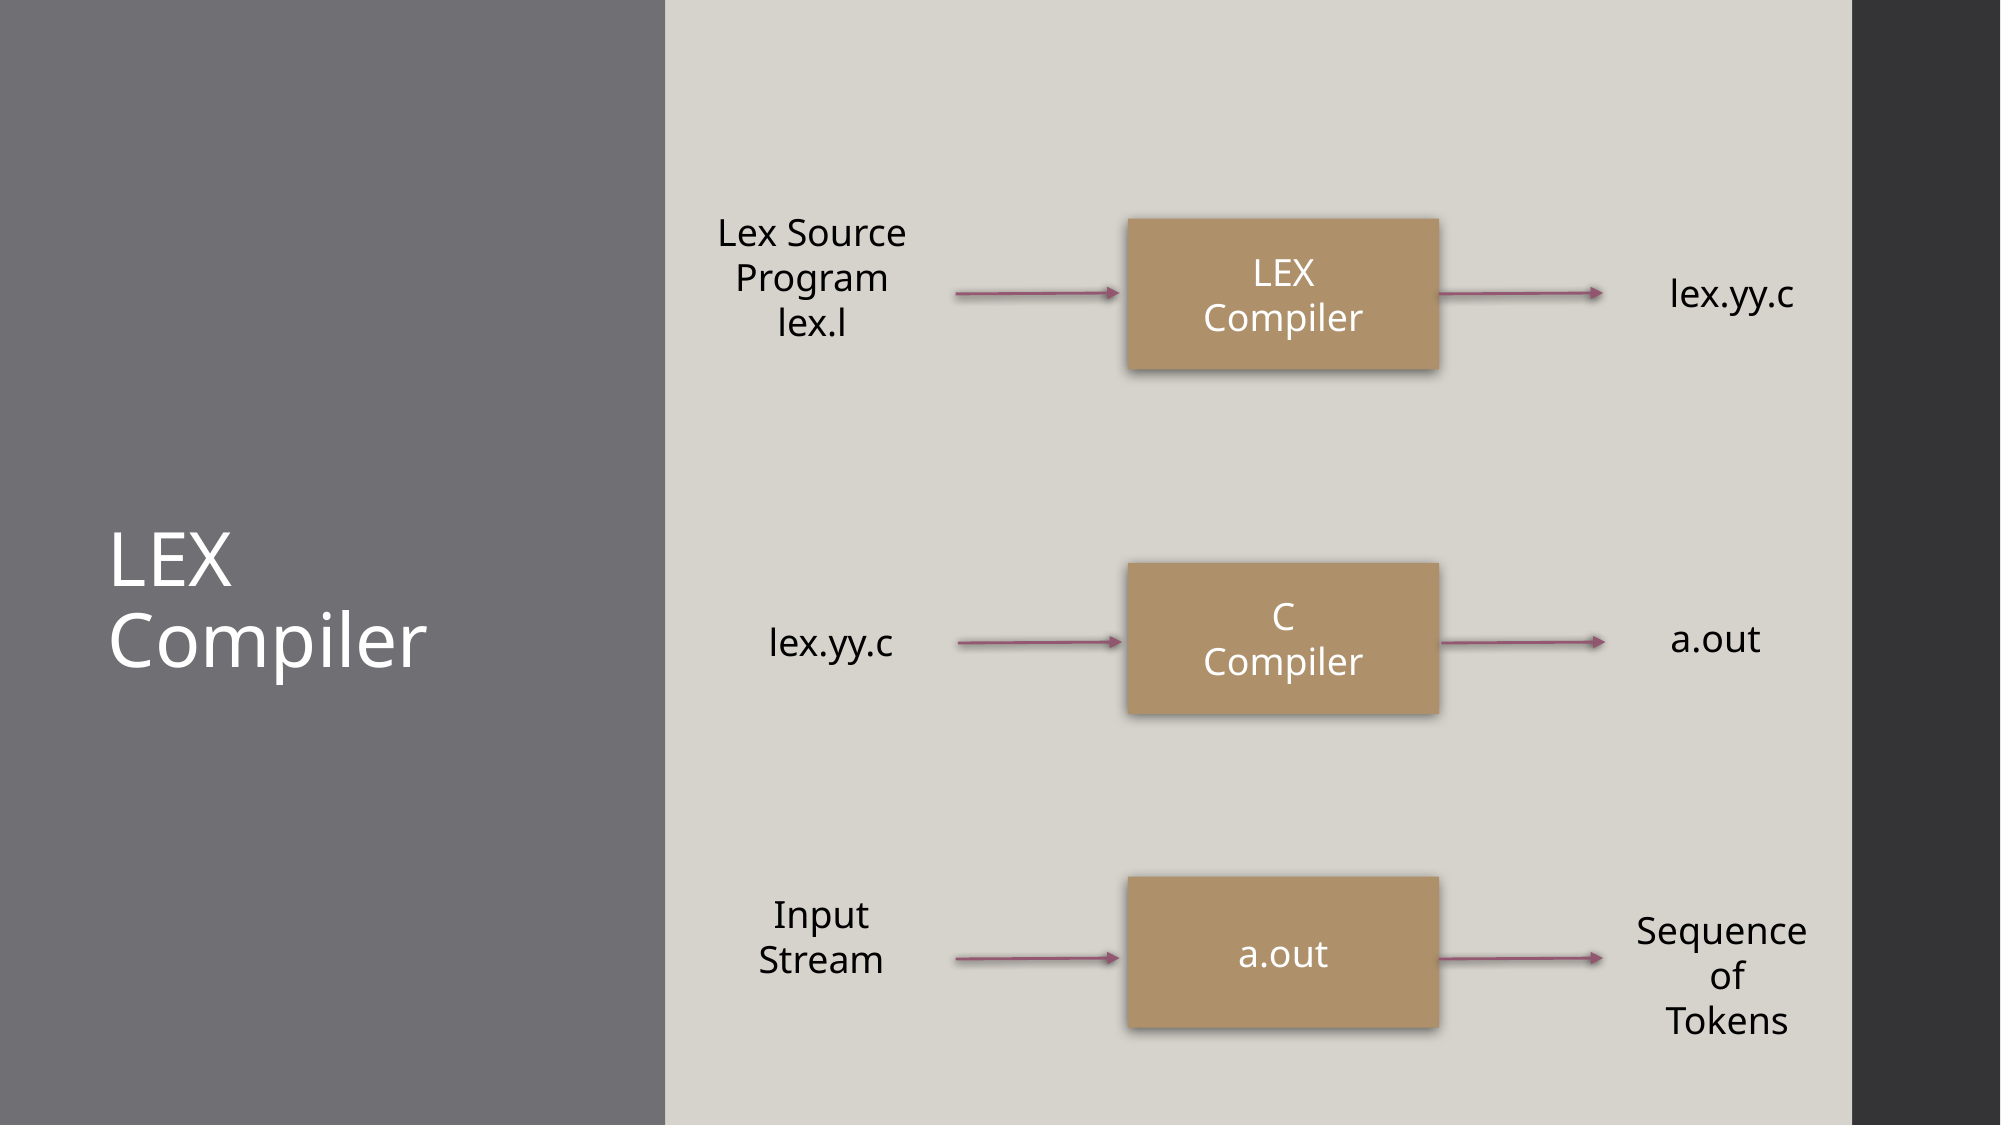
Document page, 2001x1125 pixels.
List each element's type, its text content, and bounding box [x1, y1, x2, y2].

title LEX Compiler [92, 137, 539, 988]
text_box Lex Source Program lex.l [687, 201, 937, 352]
text_box lex.yy.c [1607, 262, 1857, 323]
text_box [0, 0, 666, 1125]
text_box Input Stream [696, 883, 947, 989]
text_box LEX Compiler [1127, 218, 1440, 370]
text_box a.out [1127, 876, 1440, 1028]
text_box lex.yy.c [706, 611, 956, 672]
text_box a.out [1590, 607, 1841, 668]
text_box C Compiler [1127, 562, 1440, 714]
text_box Sequence of Tokens [1602, 899, 1852, 1050]
text_box [1852, 0, 2000, 1125]
